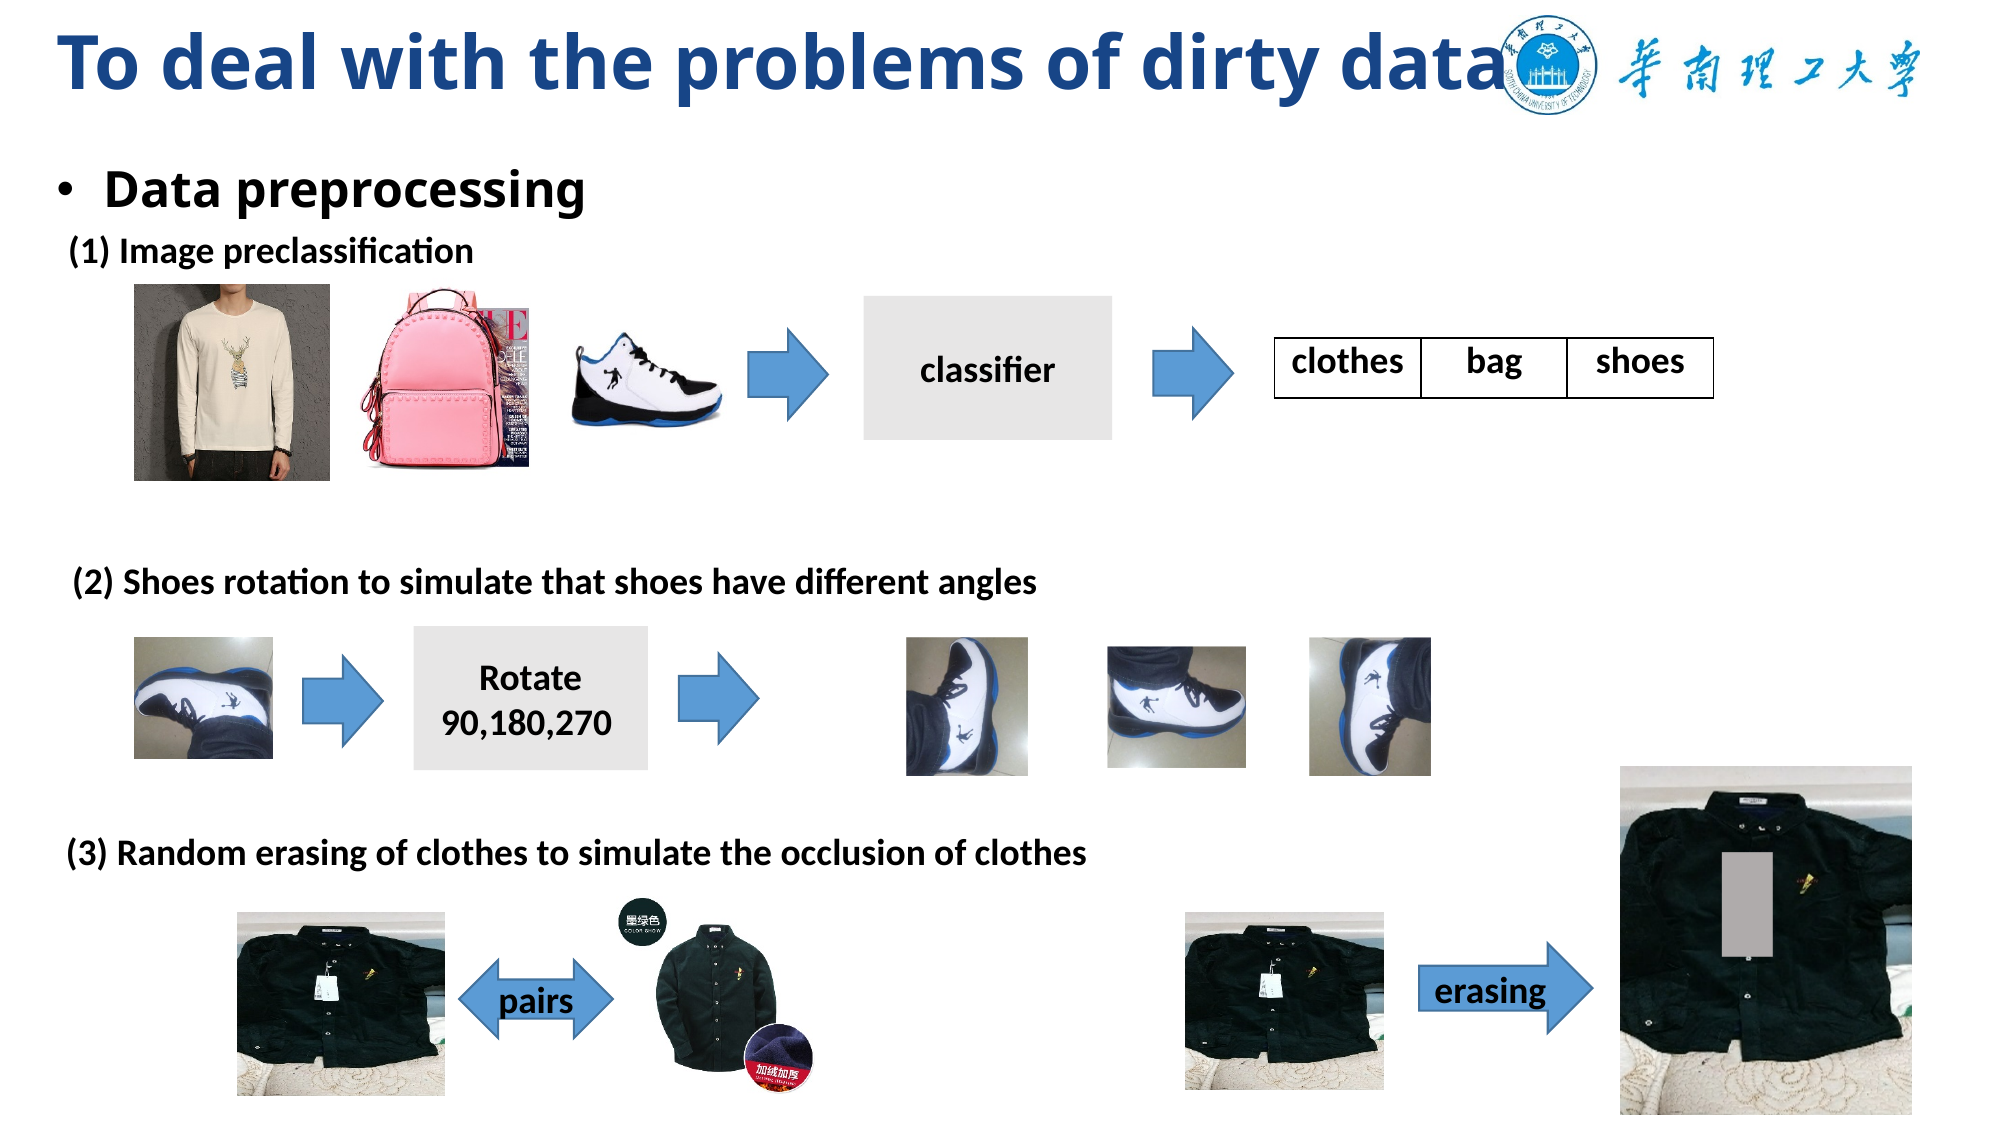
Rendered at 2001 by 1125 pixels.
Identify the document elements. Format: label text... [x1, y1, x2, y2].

picture [1498, 15, 1920, 23]
text_box [1152, 325, 1235, 421]
picture [133, 637, 273, 759]
text_box [302, 653, 385, 749]
picture [333, 267, 546, 480]
text_box (2) Shoes rotation to simulate that shoes have different angles [57, 550, 1054, 610]
picture [1498, 107, 1920, 115]
table_header shoes [1568, 339, 1713, 397]
picture [1185, 912, 1384, 1090]
text_box (1) Image preclassification [53, 218, 1615, 279]
picture [616, 896, 815, 1095]
text_box erasing [1418, 940, 1595, 1036]
picture [134, 284, 330, 481]
picture [567, 301, 727, 480]
text_box Data preprocessing [41, 150, 1042, 226]
picture [237, 912, 445, 1096]
table_header bag [1422, 339, 1566, 397]
text_box [747, 326, 830, 423]
text_box [677, 650, 760, 746]
text_box classifier [863, 295, 1113, 441]
text_box (3) Random erasing of clothes to simulate the occlusion of clothes [51, 820, 1104, 881]
picture [1300, 638, 1440, 776]
picture [1106, 645, 1246, 768]
picture [898, 638, 1037, 776]
title To deal with the problems of dirty data [41, 23, 1959, 107]
text_box pairs [457, 957, 615, 1041]
picture [1620, 766, 1912, 1115]
table_header clothes [1275, 339, 1420, 397]
text_box Rotate 90,180,270 [413, 625, 649, 771]
